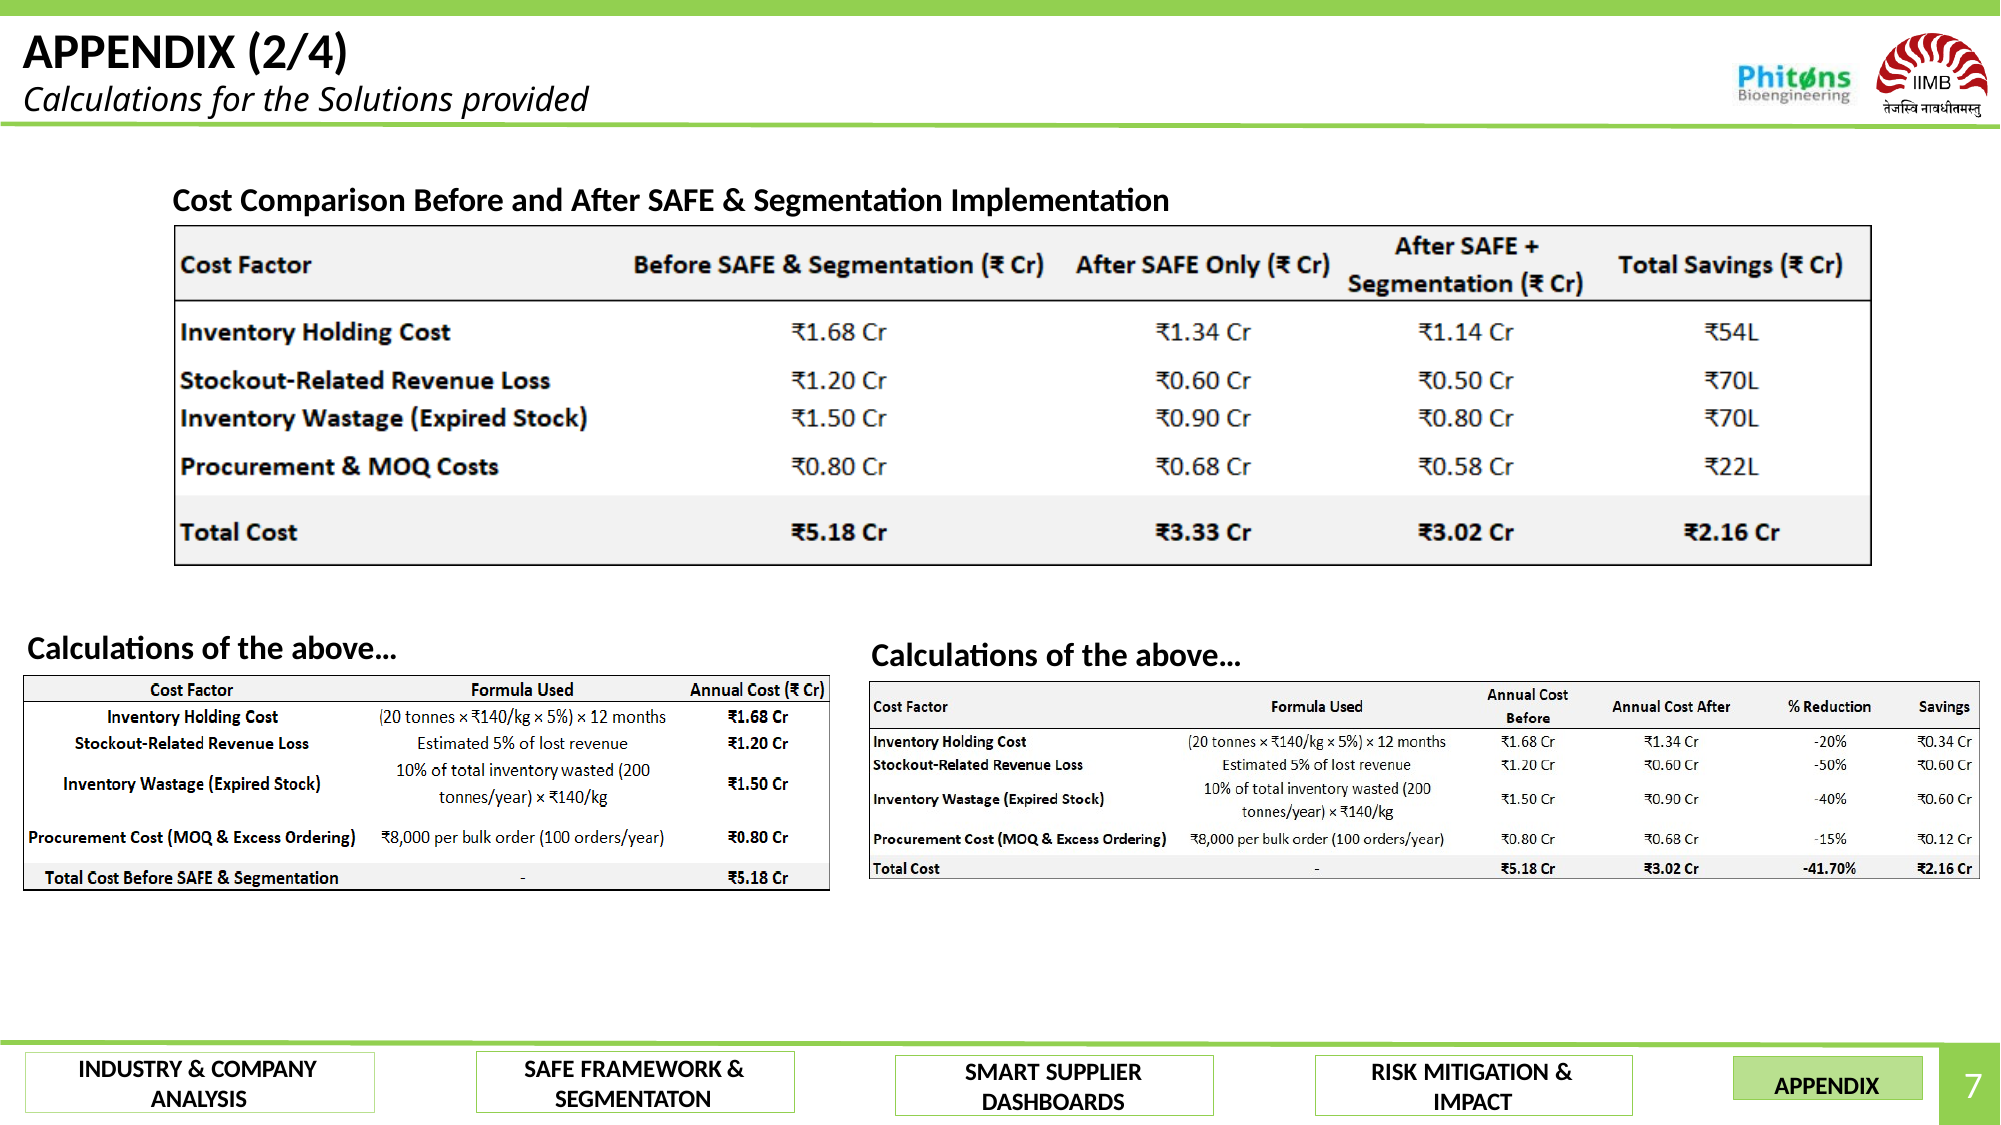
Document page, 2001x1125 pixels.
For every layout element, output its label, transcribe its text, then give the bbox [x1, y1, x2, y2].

text_box SMART SUPPLIER DASHBOARDS [895, 1054, 1214, 1116]
text_box INDUSTRY & COMPANY ANALYSIS [25, 1051, 375, 1113]
picture [1876, 31, 1988, 118]
text_box [0, 0, 2000, 16]
title APPENDIX (2/4) Calculations for the Solutions provided [20, 16, 1404, 207]
text_box APPENDIX [1733, 1056, 1923, 1100]
text_box Calculations of the above… [869, 631, 1247, 674]
picture [1732, 63, 1860, 106]
text_box SAFE FRAMEWORK & SEGMENTATON [475, 1051, 794, 1113]
picture [23, 675, 830, 892]
text_box Cost Comparison Before and After SAFE & Segmentation Implementation [170, 175, 1183, 218]
text_box Calculations of the above… [25, 624, 402, 666]
picture [869, 681, 1980, 879]
picture [173, 224, 1872, 567]
text_box RISK MITIGATION & IMPACT [1315, 1054, 1632, 1116]
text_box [1938, 1045, 2000, 1125]
